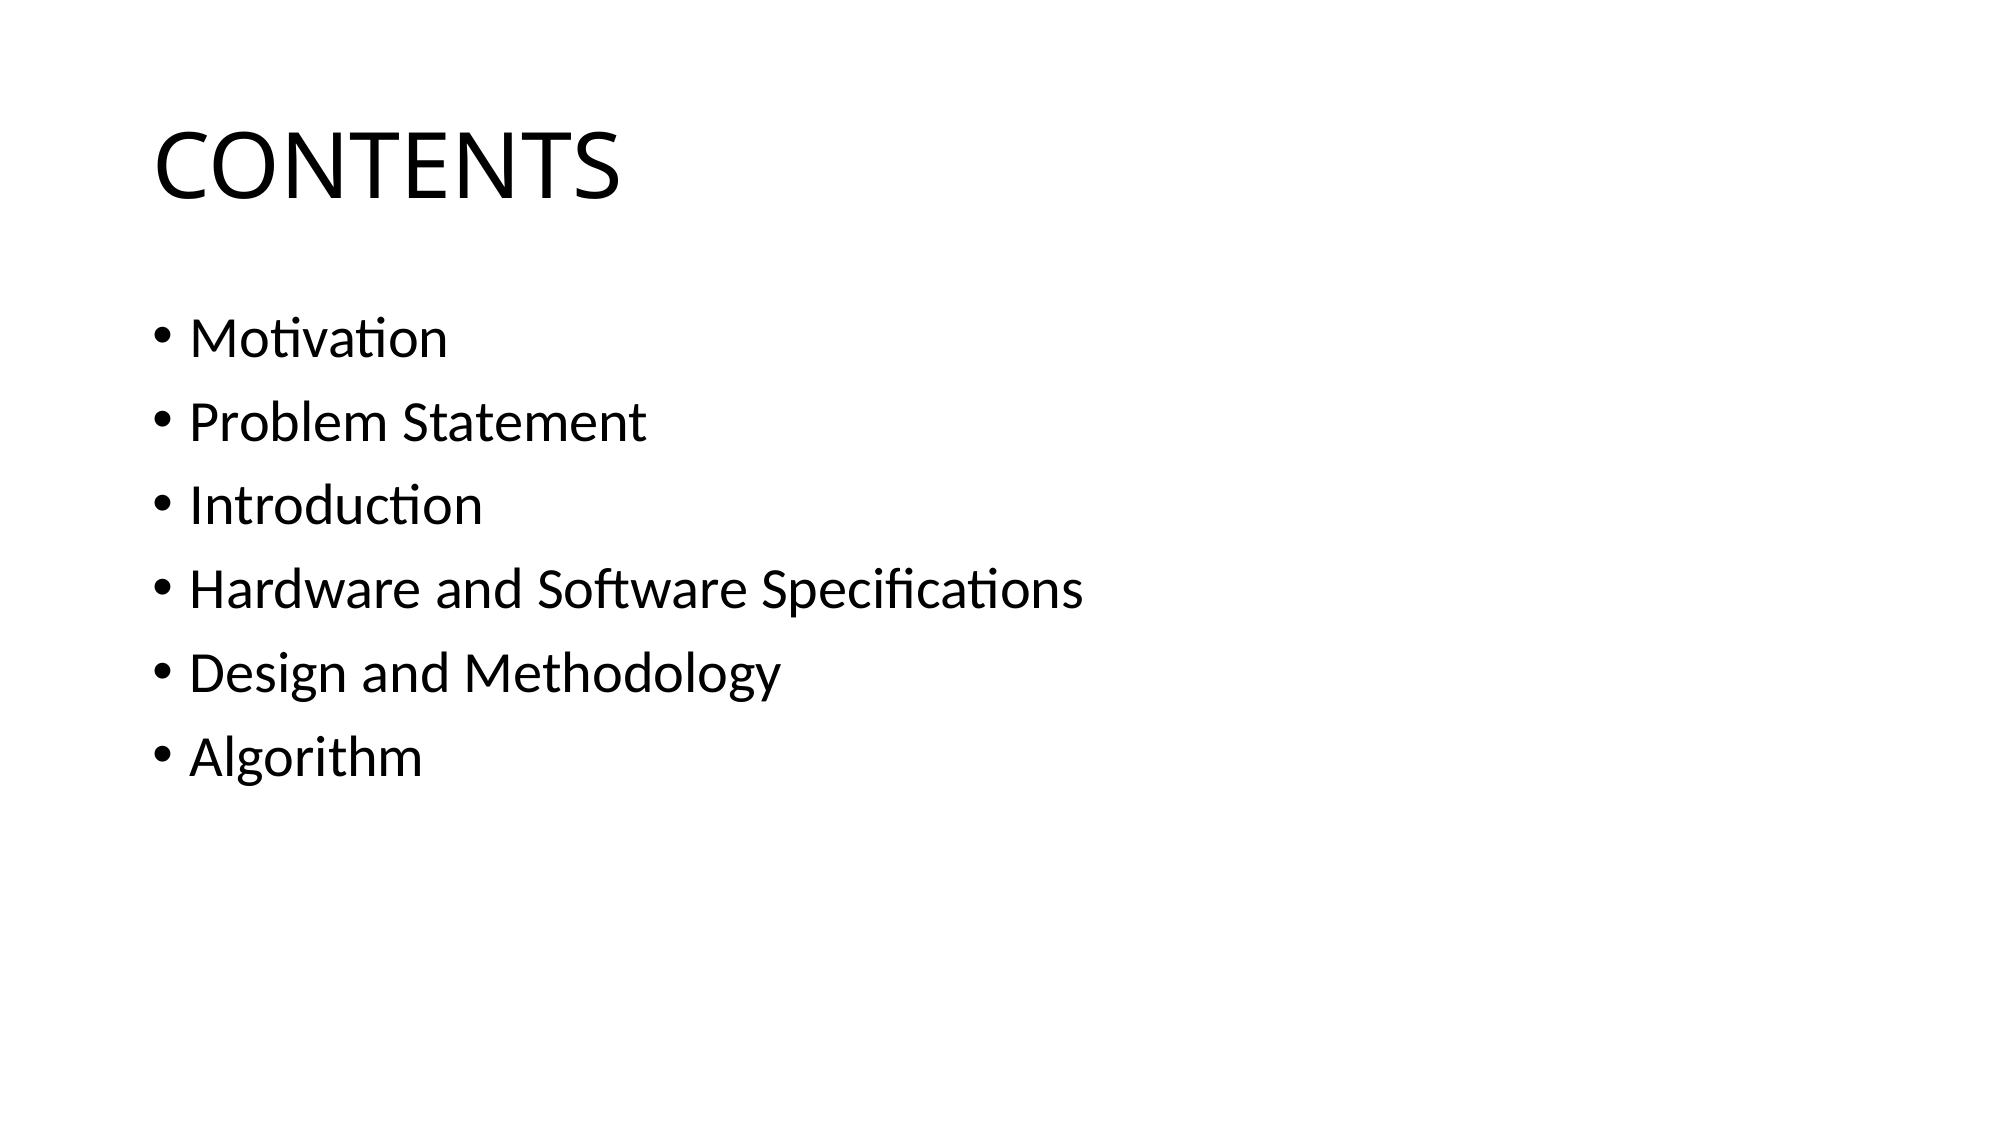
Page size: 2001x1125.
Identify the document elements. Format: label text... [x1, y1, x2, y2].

list Motivation Problem Statement Introduction Hardware and Software Specifications Design and Methodology Algorithm [137, 299, 1863, 1014]
title CONTENTS [137, 59, 1863, 278]
